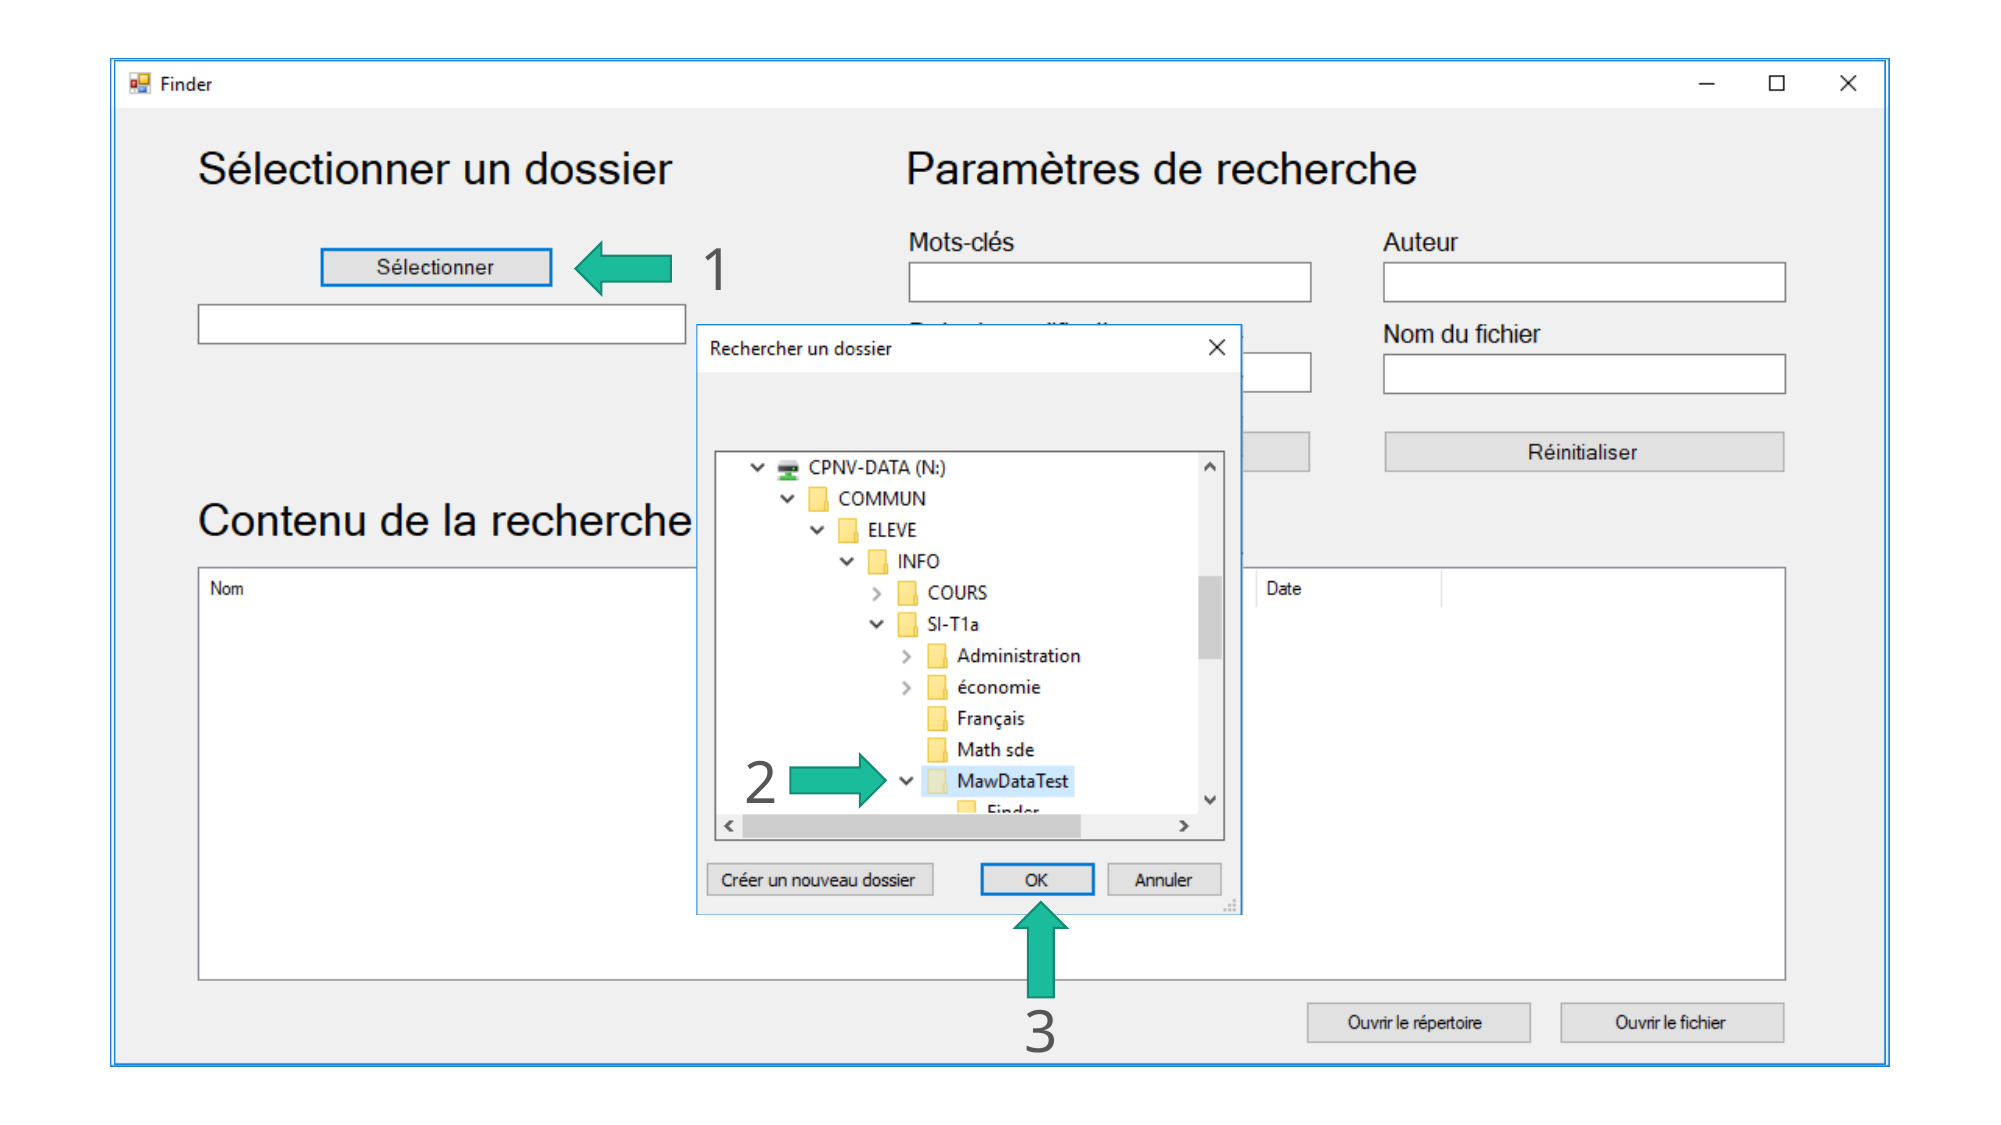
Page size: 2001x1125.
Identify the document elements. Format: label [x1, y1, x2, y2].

list [114, 60, 1886, 1065]
text_box [1009, 901, 1067, 1073]
picture [110, 58, 1890, 1067]
picture [696, 324, 1244, 915]
text_box [729, 737, 886, 824]
text_box [575, 224, 746, 311]
